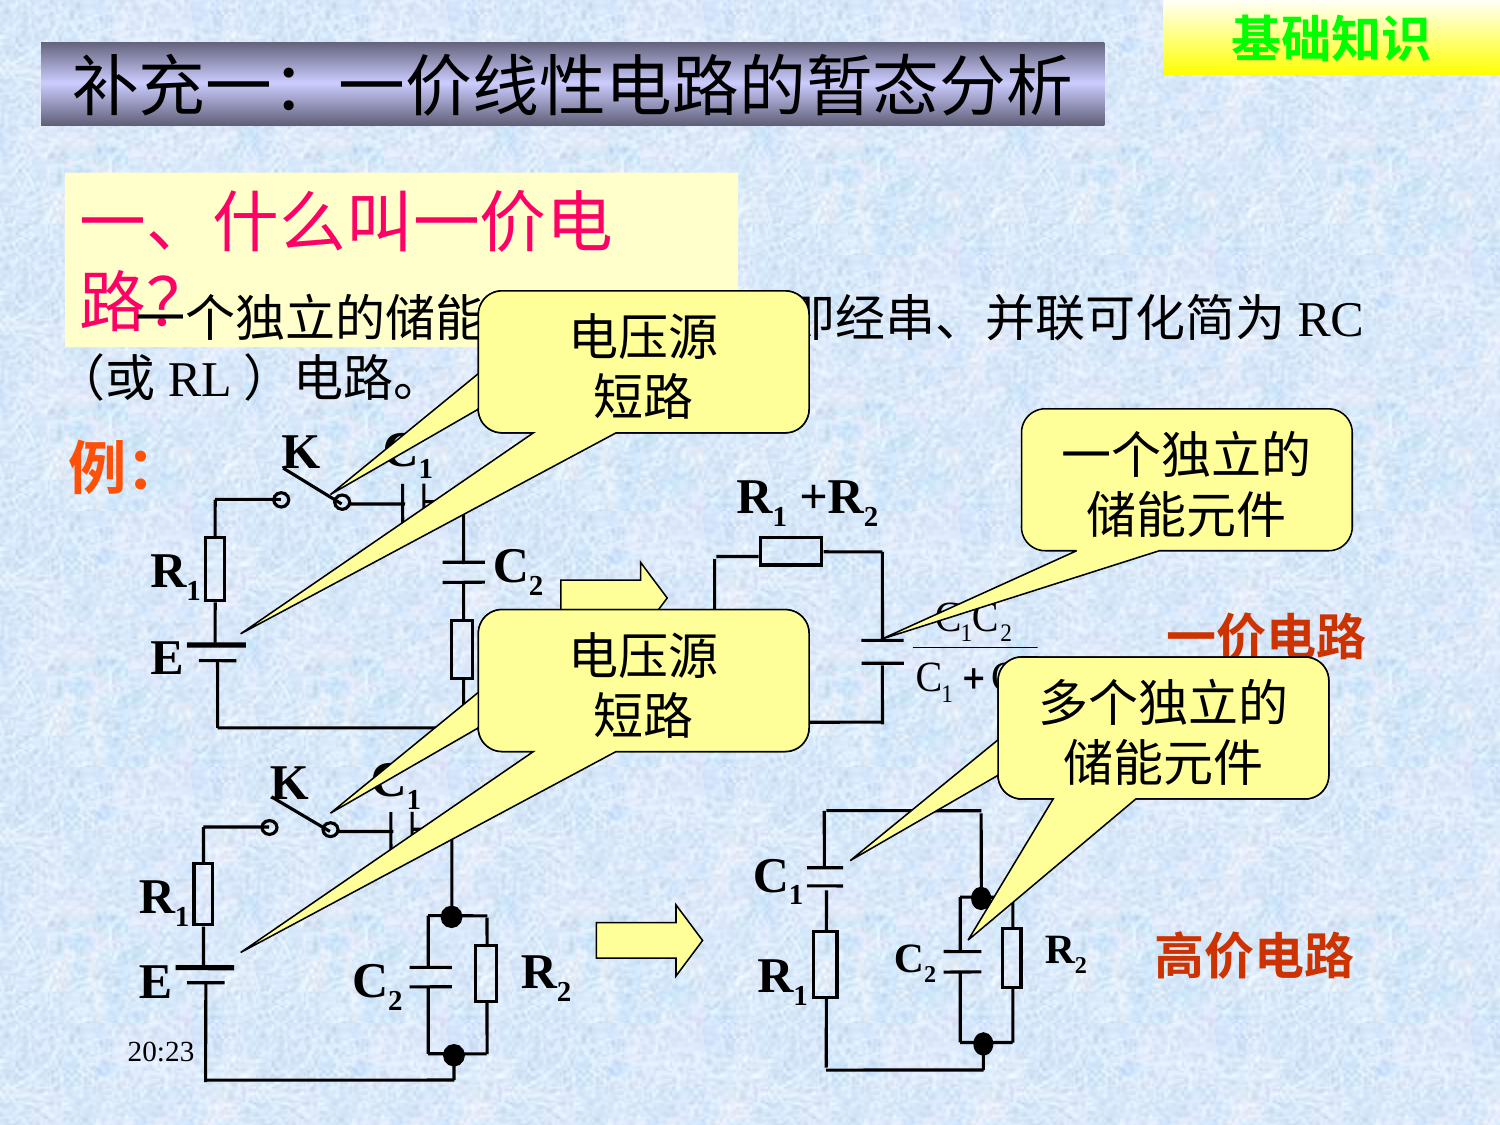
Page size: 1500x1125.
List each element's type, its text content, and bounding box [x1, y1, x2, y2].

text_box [714, 455, 1044, 727]
text_box 例： [53, 423, 130, 509]
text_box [135, 408, 574, 729]
text_box 一、什么叫一价电路？ [64, 172, 739, 278]
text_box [478, 290, 810, 434]
text_box 一个独立的储能元件 [1021, 408, 1353, 586]
text_box 高价电路 [1140, 916, 1370, 992]
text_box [737, 810, 1111, 1071]
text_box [997, 656, 1330, 800]
text_box 补充一：一价线性电路的暂态分析 [41, 42, 1105, 126]
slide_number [112, 1024, 426, 1101]
text_box [602, 904, 703, 977]
text_box 基础知识 [1163, 0, 1500, 75]
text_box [478, 609, 810, 752]
text_box [578, 562, 668, 608]
text_box 一价电路 [1151, 597, 1382, 673]
text_box 一个独立的储能元件的电路。即经串、并联可化简为RC （或RL）电路。 [41, 278, 1464, 414]
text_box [123, 739, 597, 1083]
picture [0, 0, 1500, 1125]
